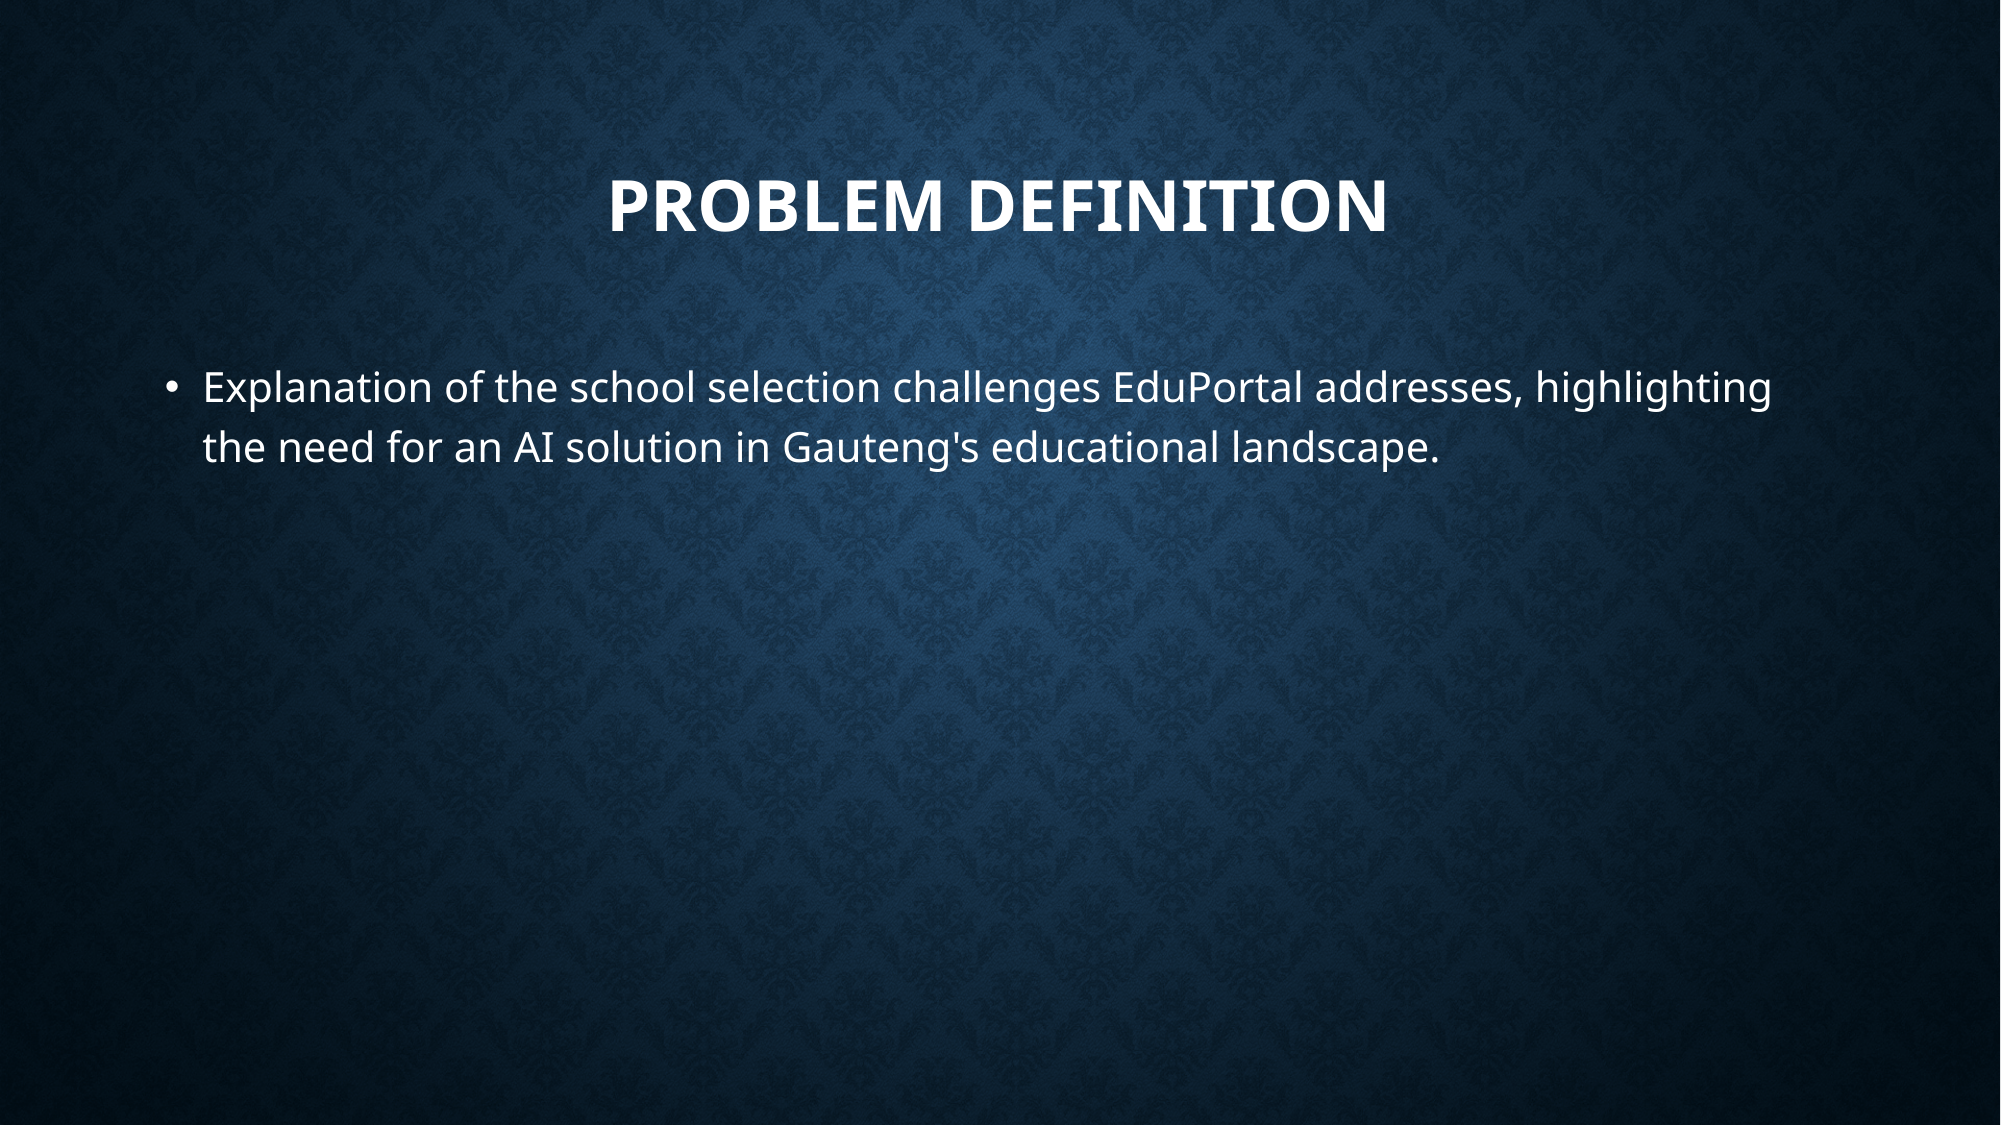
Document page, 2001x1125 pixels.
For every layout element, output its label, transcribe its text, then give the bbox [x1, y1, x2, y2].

list Explanation of the school selection challenges EduPortal addresses, highlighting the need for an AI solution in Gauteng's educational landscape. [149, 343, 1849, 950]
title Problem Definition [149, 99, 1849, 318]
